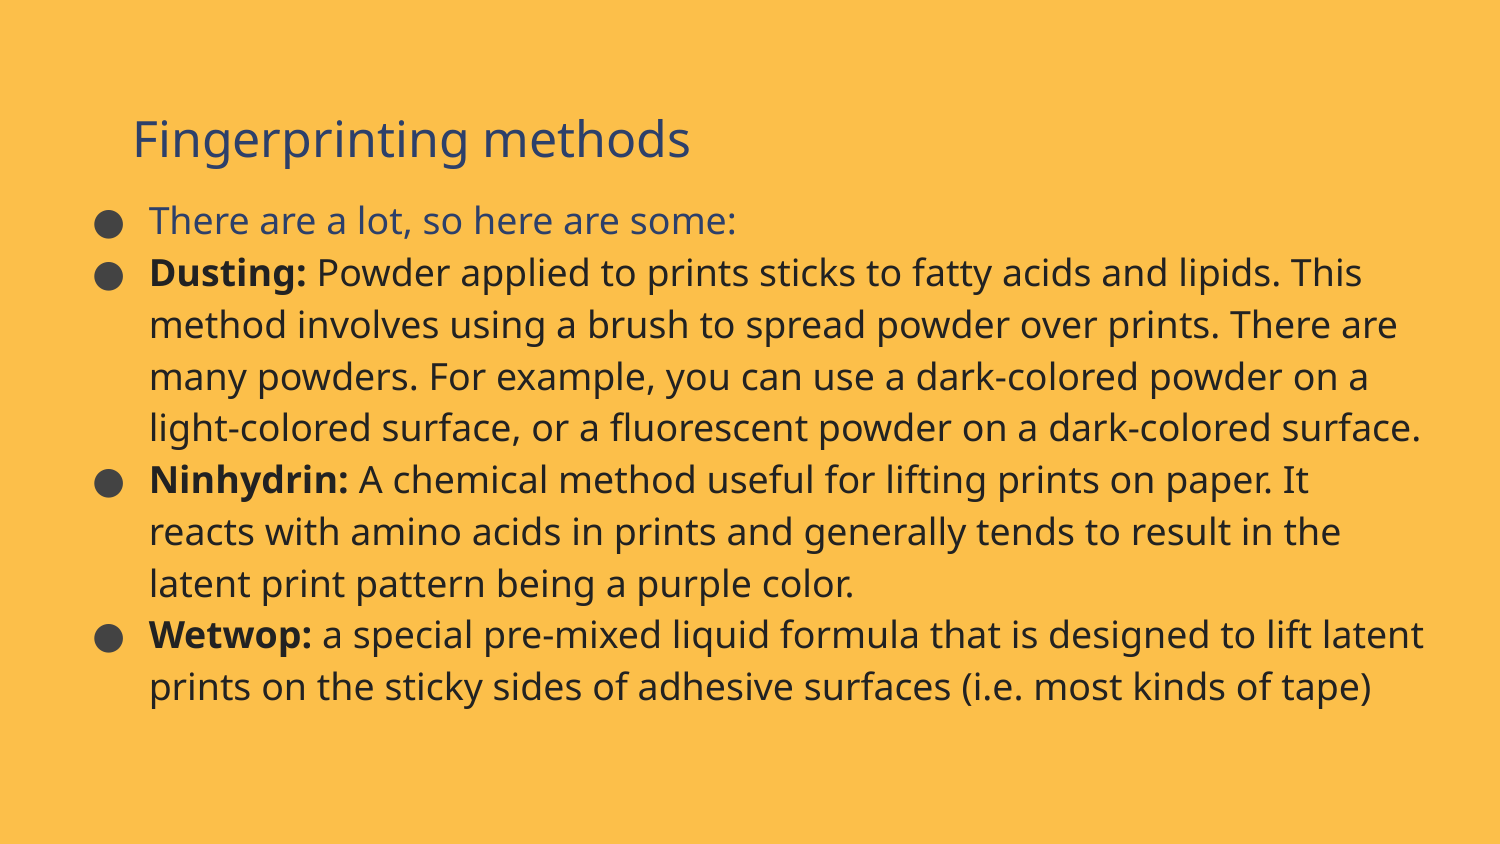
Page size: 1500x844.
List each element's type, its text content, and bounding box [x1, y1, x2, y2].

list There are a lot, so here are some: Dusting: Powder applied to prints sticks to fatty acids and lipids. This method involves using a brush to spread powder over prints. There are many powders. For example, you can use a dark-colored powder on a light-colored surface, or a fluorescent powder on a dark-colored surface. Ninhydrin: A chemical method useful for lifting prints on paper. It reacts with amino acids in prints and generally tends to result in the latent print pattern being a purple color. Wetwop: a special pre-mixed liquid formula that is designed to lift latent prints on the sticky sides of adhesive surfaces (i.e. most kinds of tape) [58, 182, 1442, 734]
title Fingerprinting methods [116, 88, 1383, 182]
